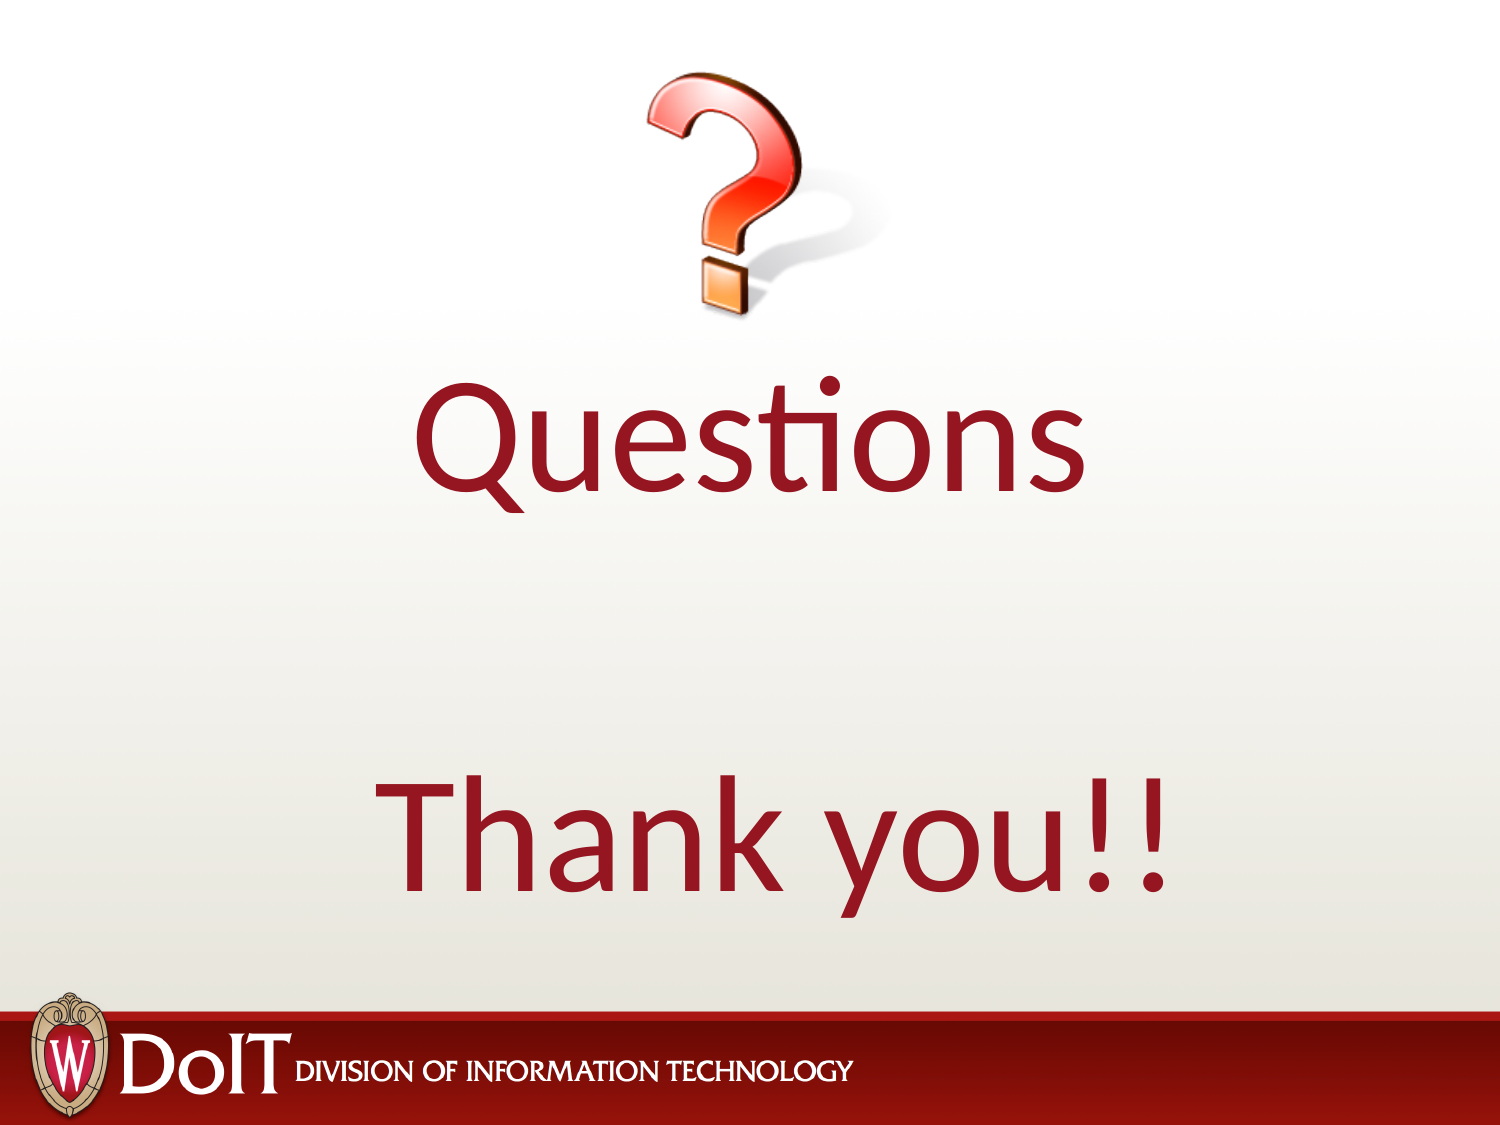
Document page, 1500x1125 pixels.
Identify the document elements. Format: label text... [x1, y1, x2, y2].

picture [0, 0, 1500, 1125]
title Questions Thank you!! [12, 487, 1488, 763]
